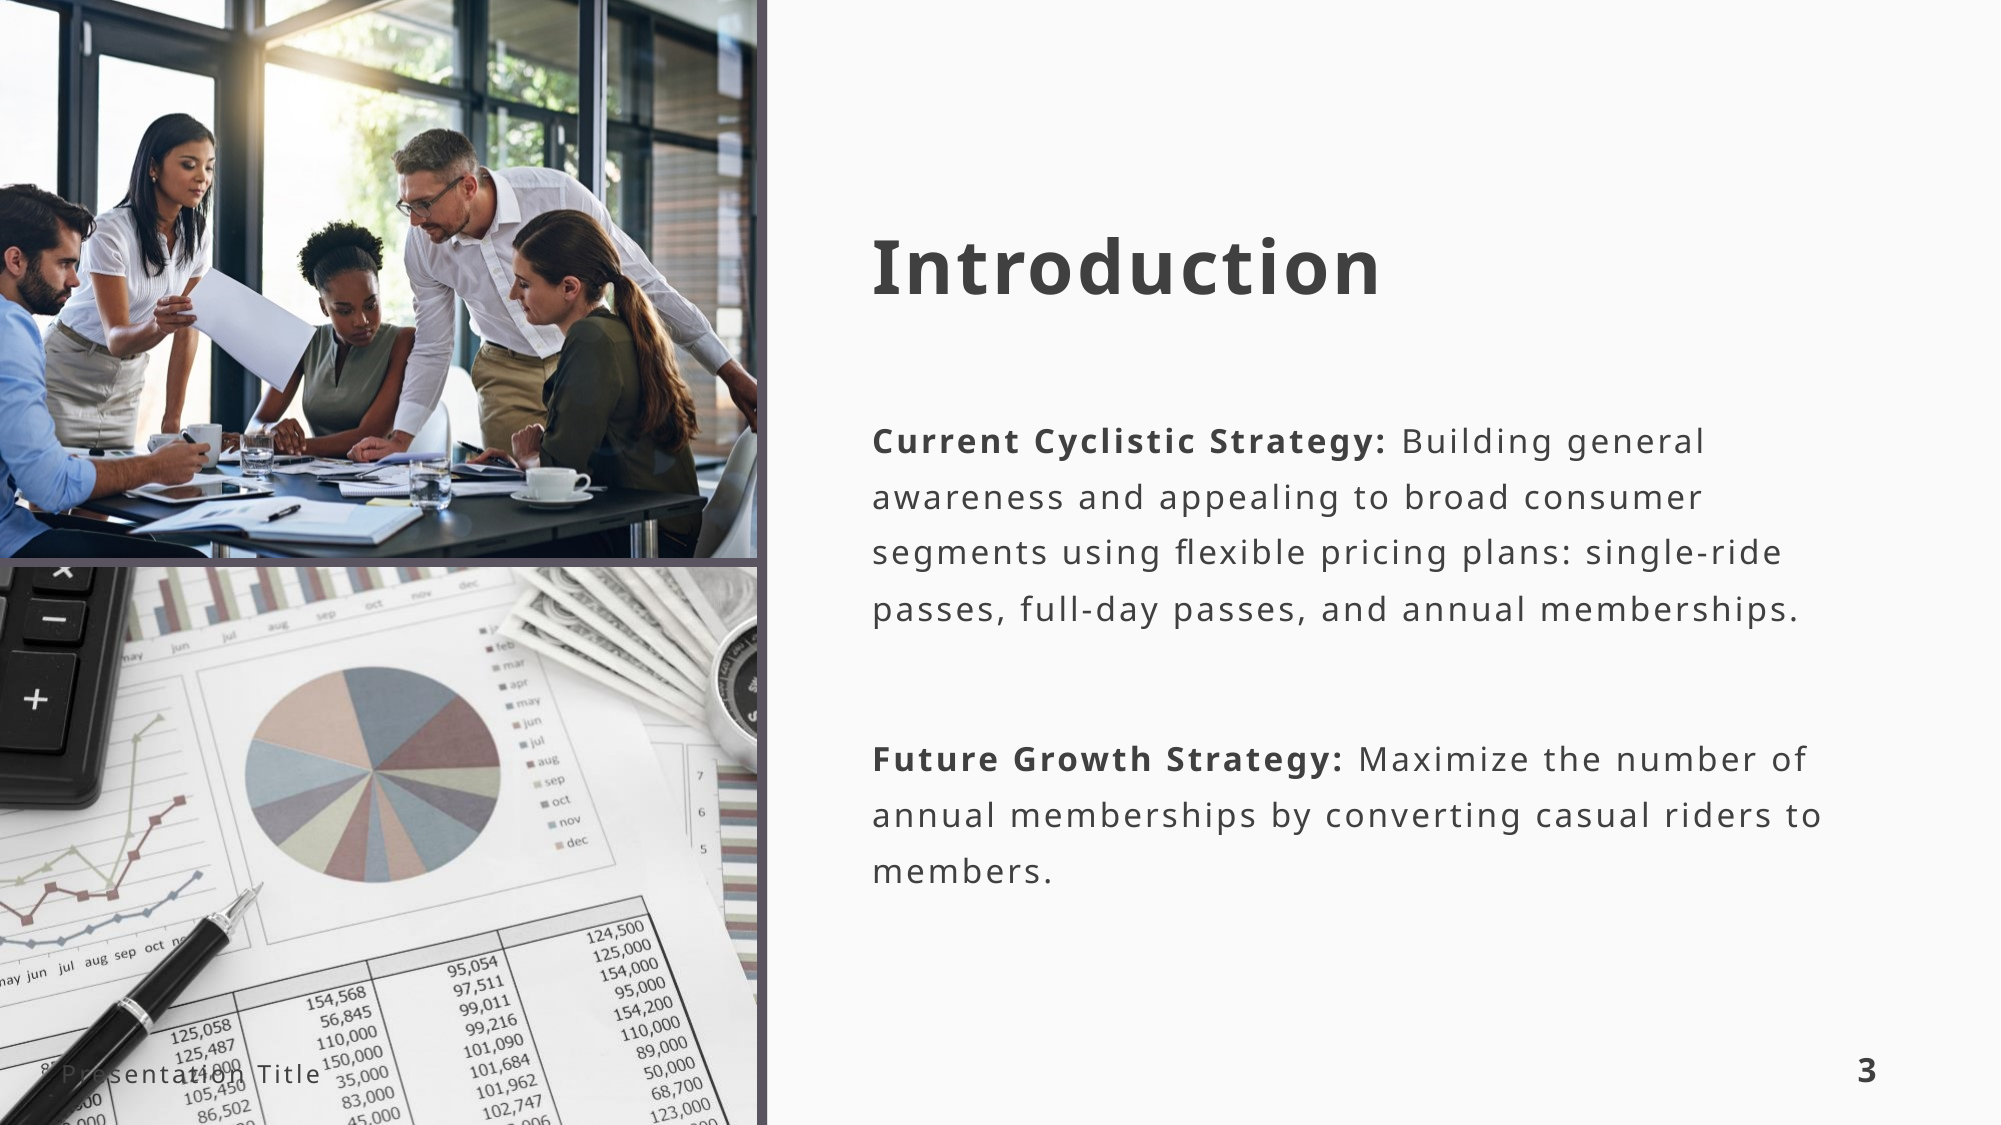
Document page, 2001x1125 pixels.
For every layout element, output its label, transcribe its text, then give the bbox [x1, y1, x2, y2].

picture [0, 567, 757, 1125]
slide_number 3 [1733, 1035, 1895, 1110]
list Current Cyclistic Strategy: Building general awareness and appealing to broad consumer segments using flexible pricing plans: single-ride passes, full-day passes, and annual memberships. Future Growth Strategy: Maximize the number of annual memberships by converting casual riders to members. [853, 386, 1914, 1005]
picture [0, 0, 757, 558]
title Introduction [853, 110, 1914, 370]
